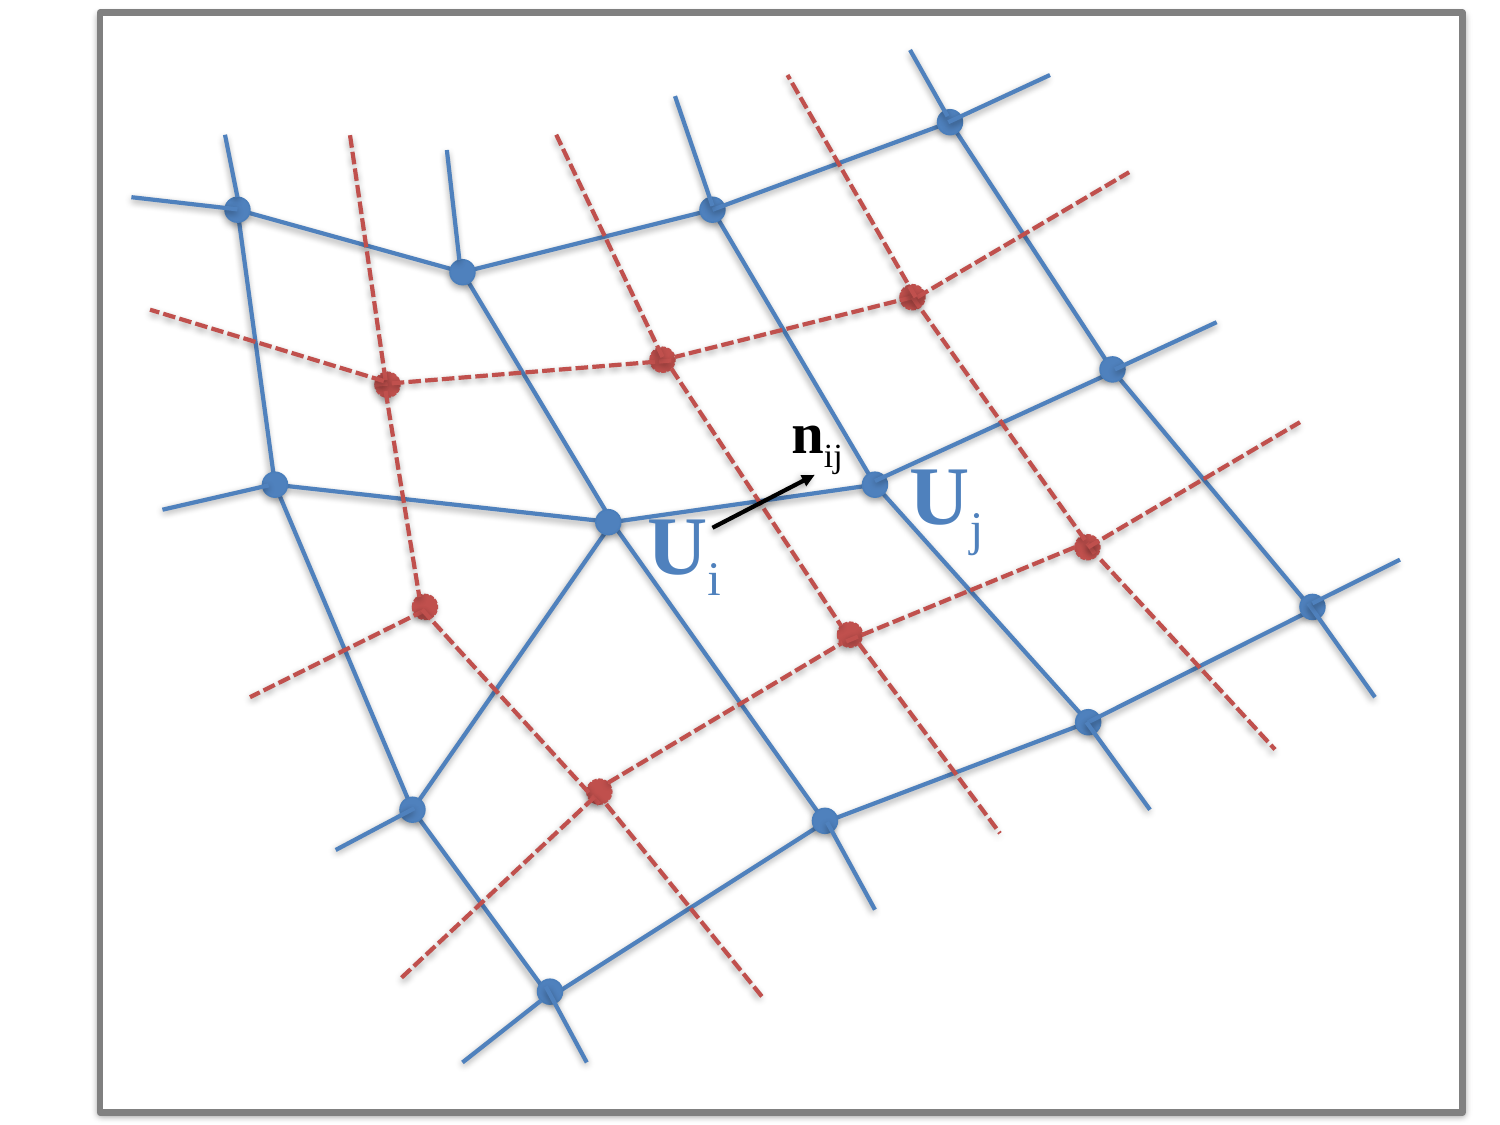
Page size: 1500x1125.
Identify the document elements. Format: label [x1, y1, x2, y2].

text_box [149, 74, 1301, 998]
text_box [712, 474, 815, 528]
text_box [99, 12, 1463, 1113]
text_box [131, 49, 1401, 1063]
